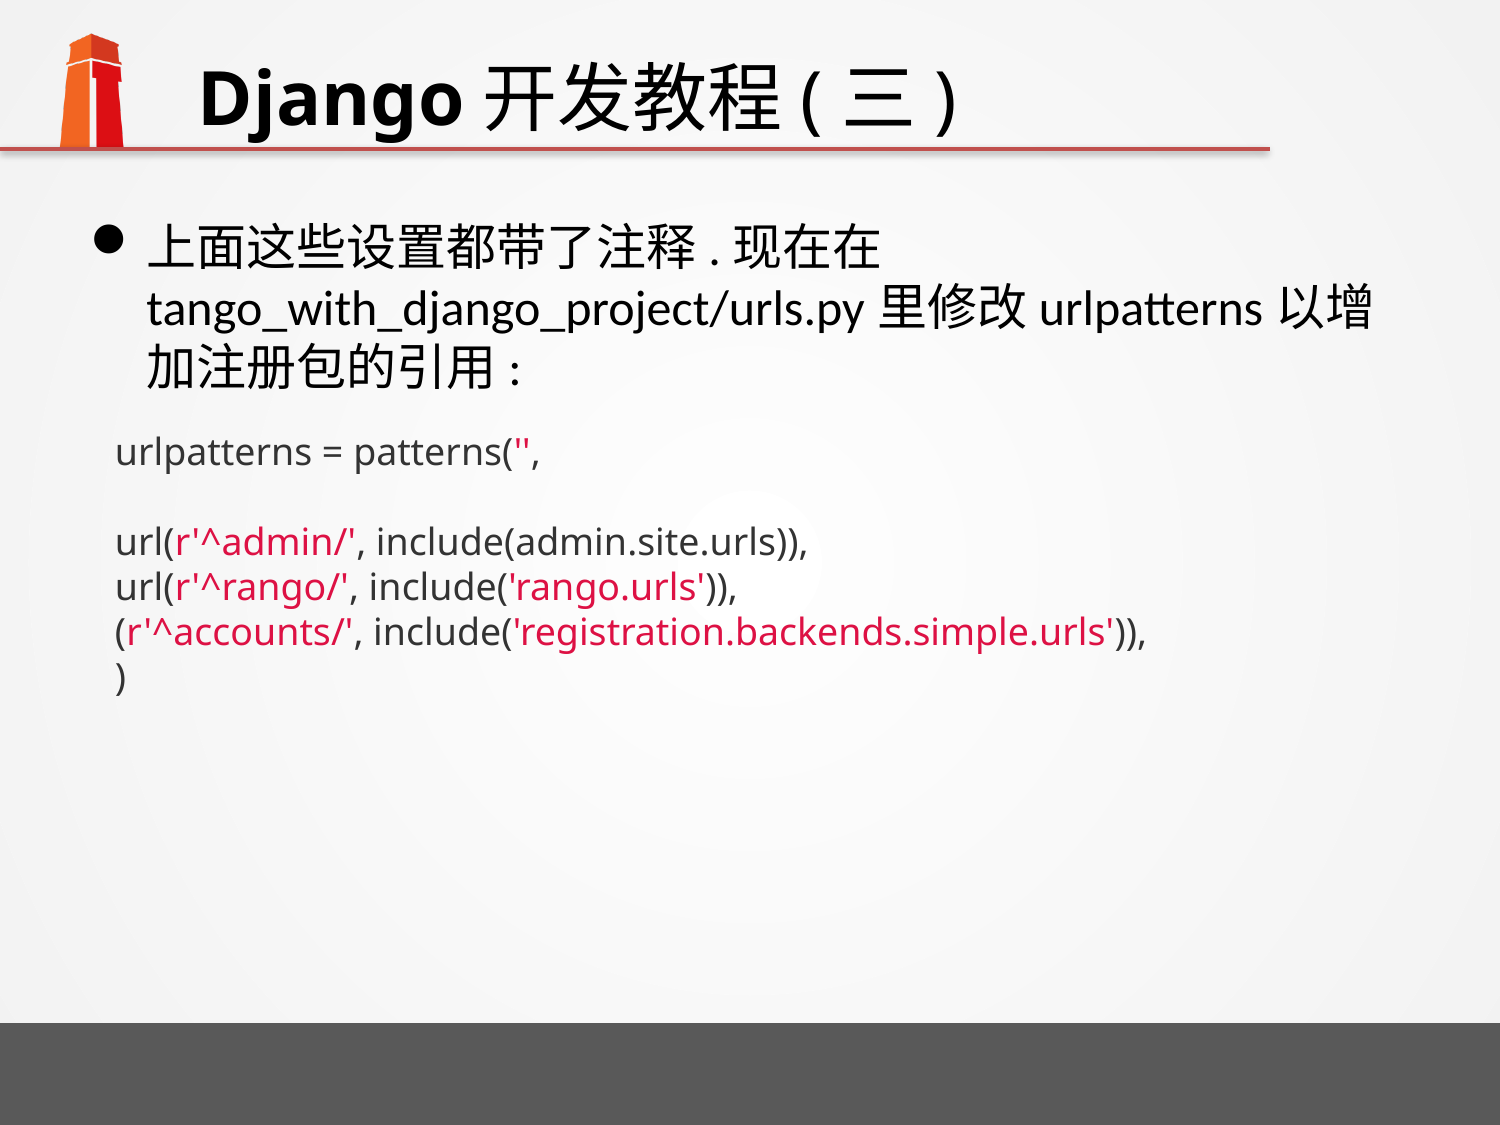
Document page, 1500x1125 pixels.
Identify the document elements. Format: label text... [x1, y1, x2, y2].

text_box urlpatterns = patterns('', url(r'^admin/', include(admin.site.urls)), url(r'^rango/', include('rango.urls')), (r'^accounts/', include('registration.backends.simple.urls')), ) [100, 420, 1425, 706]
list 上面这些设置都带了注释.现在在tango_with_django_project/urls.py里修改urlpatterns以增加注册包的引用: [75, 208, 1425, 1005]
title Django开发教程(三) [183, 42, 1270, 149]
picture [16, 11, 166, 147]
